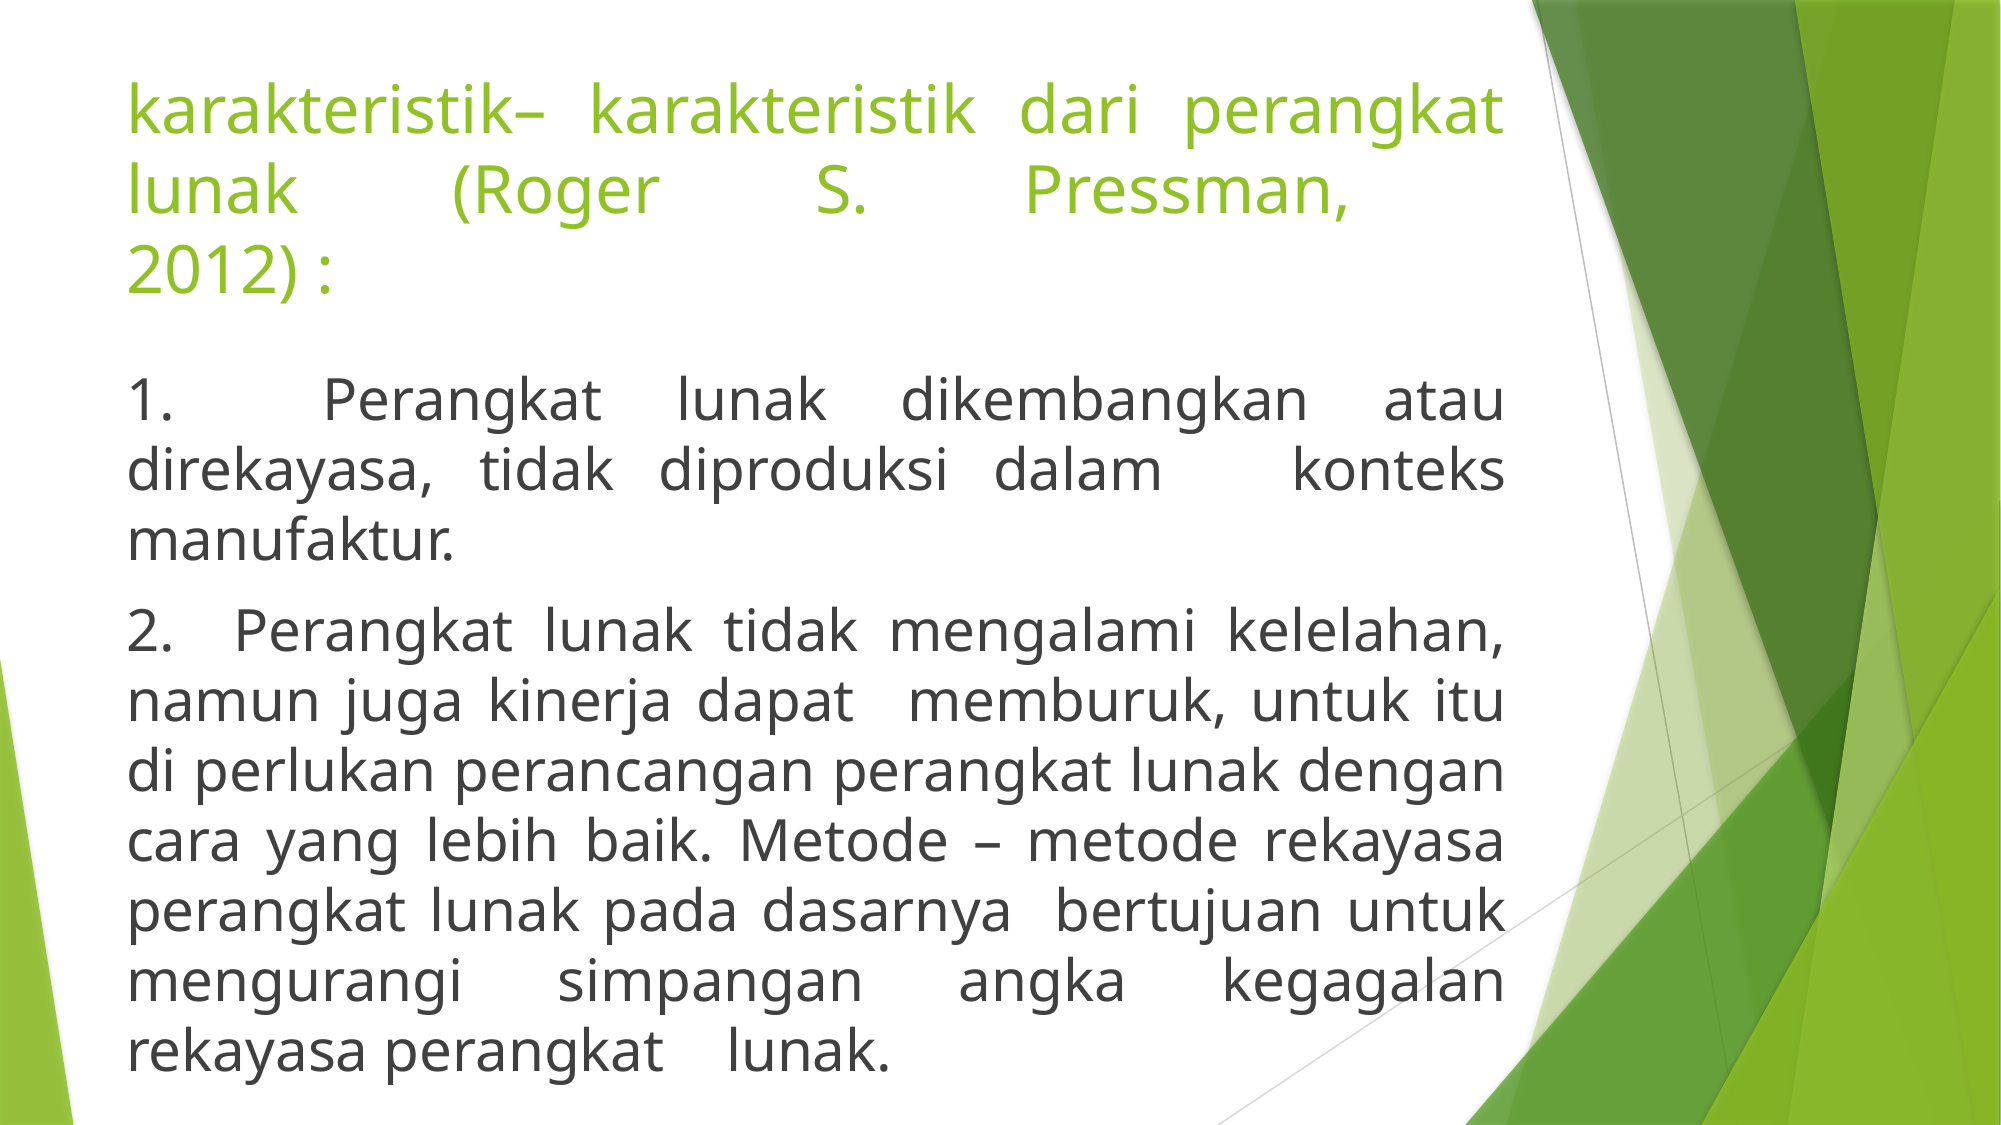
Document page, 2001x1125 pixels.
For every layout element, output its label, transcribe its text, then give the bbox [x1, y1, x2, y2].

title karakteristik– karakteristik dari perangkat lunak (Roger S. Pressman, 2012) : [111, 59, 1522, 317]
list 1. Perangkat lunak dikembangkan atau direkayasa, tidak diproduksi dalam konteks manufaktur. 2. Perangkat lunak tidak mengalami kelelahan, namun juga kinerja dapat memburuk, untuk itu di perlukan perancangan perangkat lunak dengan cara yang lebih baik. Metode – metode rekayasa perangkat lunak pada dasarnya bertujuan untuk mengurangi simpangan angka kegagalan rekayasa perangkat lunak. [111, 354, 1522, 1066]
